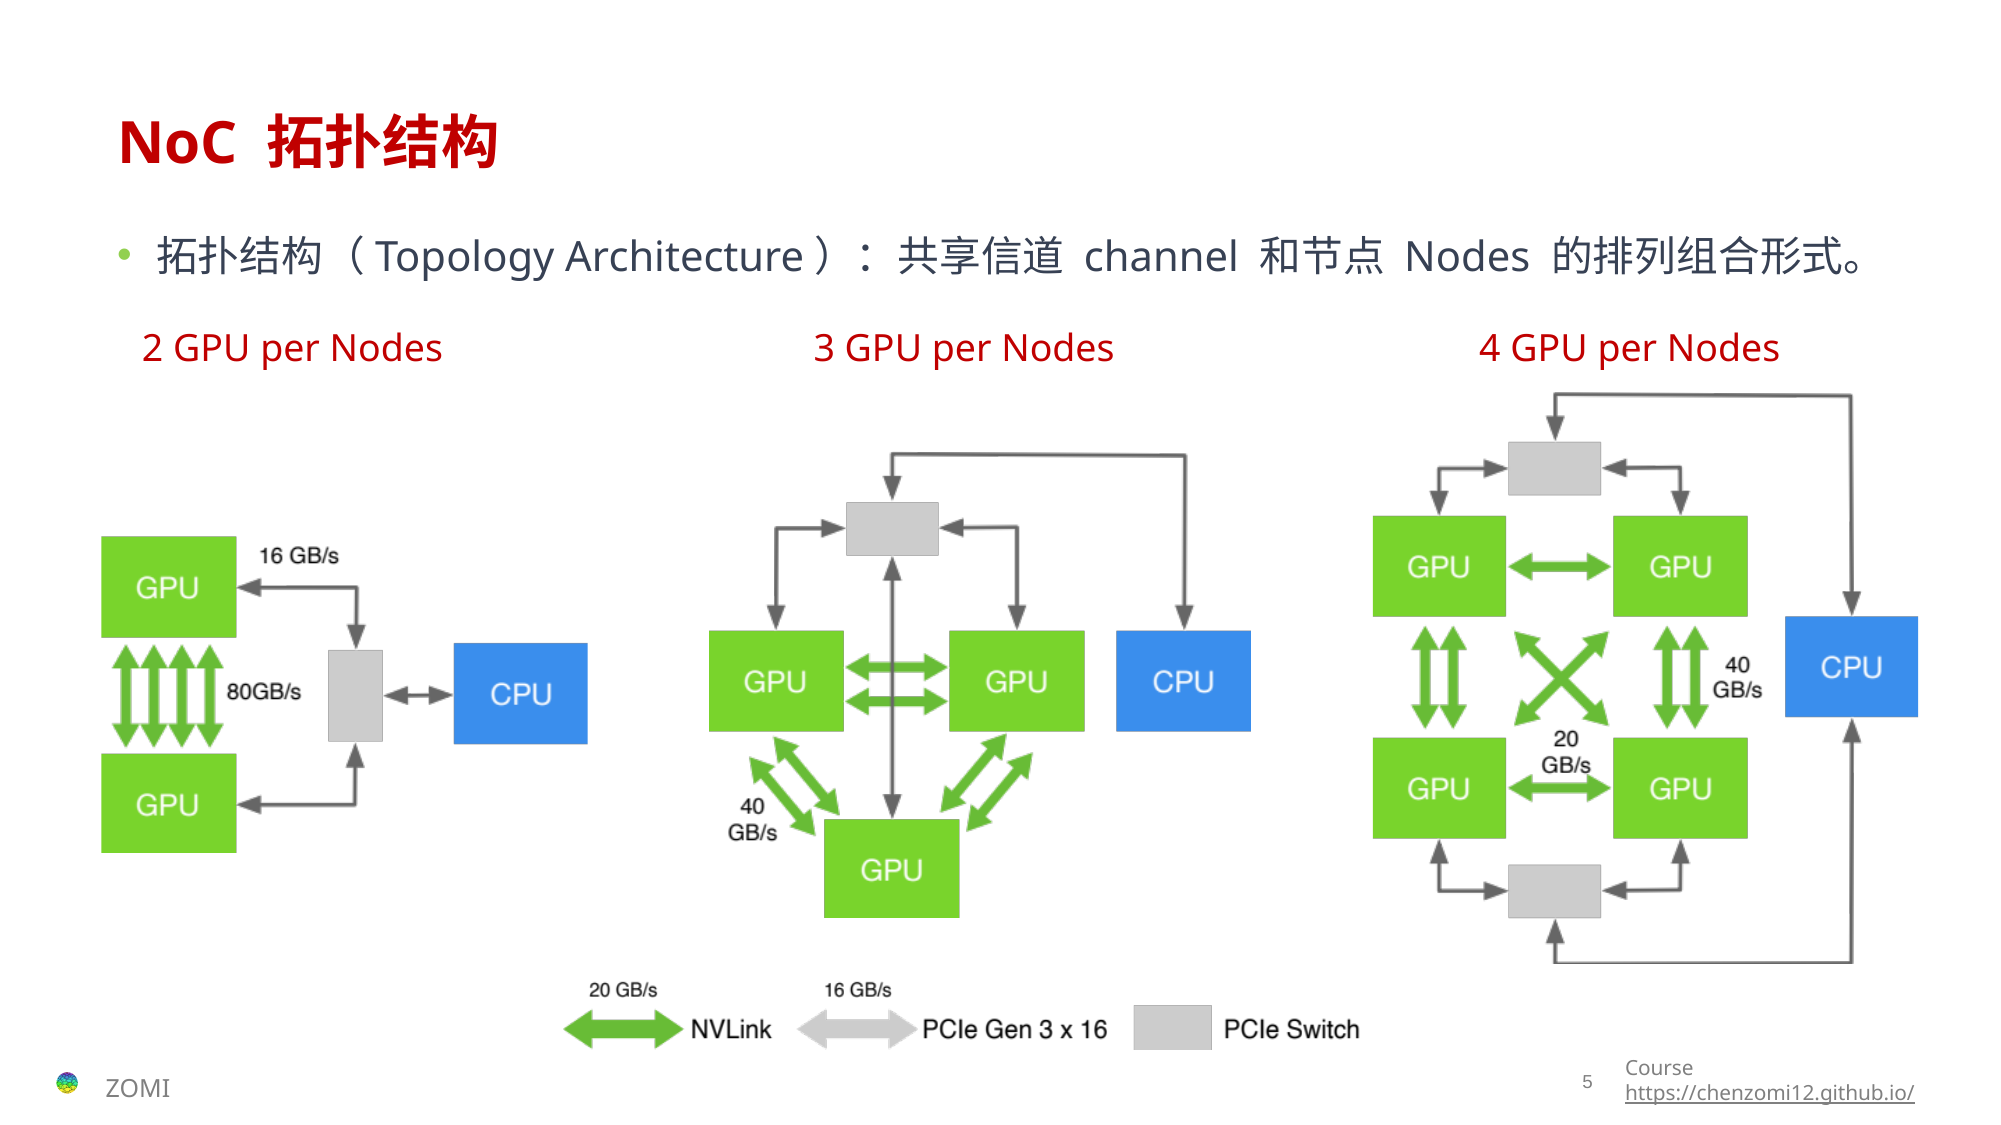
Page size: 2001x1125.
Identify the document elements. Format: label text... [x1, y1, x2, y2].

title NoC 拓扑结构 [102, 91, 1901, 189]
text_box 3 GPU per Nodes [798, 316, 1130, 376]
text_box 2 GPU per Nodes [127, 316, 459, 376]
text_box 4 GPU per Nodes [1464, 316, 1796, 376]
picture [101, 534, 588, 853]
picture [562, 971, 1367, 1051]
picture [1372, 391, 1919, 964]
picture [57, 1073, 77, 1093]
list 拓扑结构（Topology Architecture）：共享信道 channel 和节点 Nodes 的排列组合形式。 [102, 197, 1901, 294]
picture [708, 451, 1251, 918]
